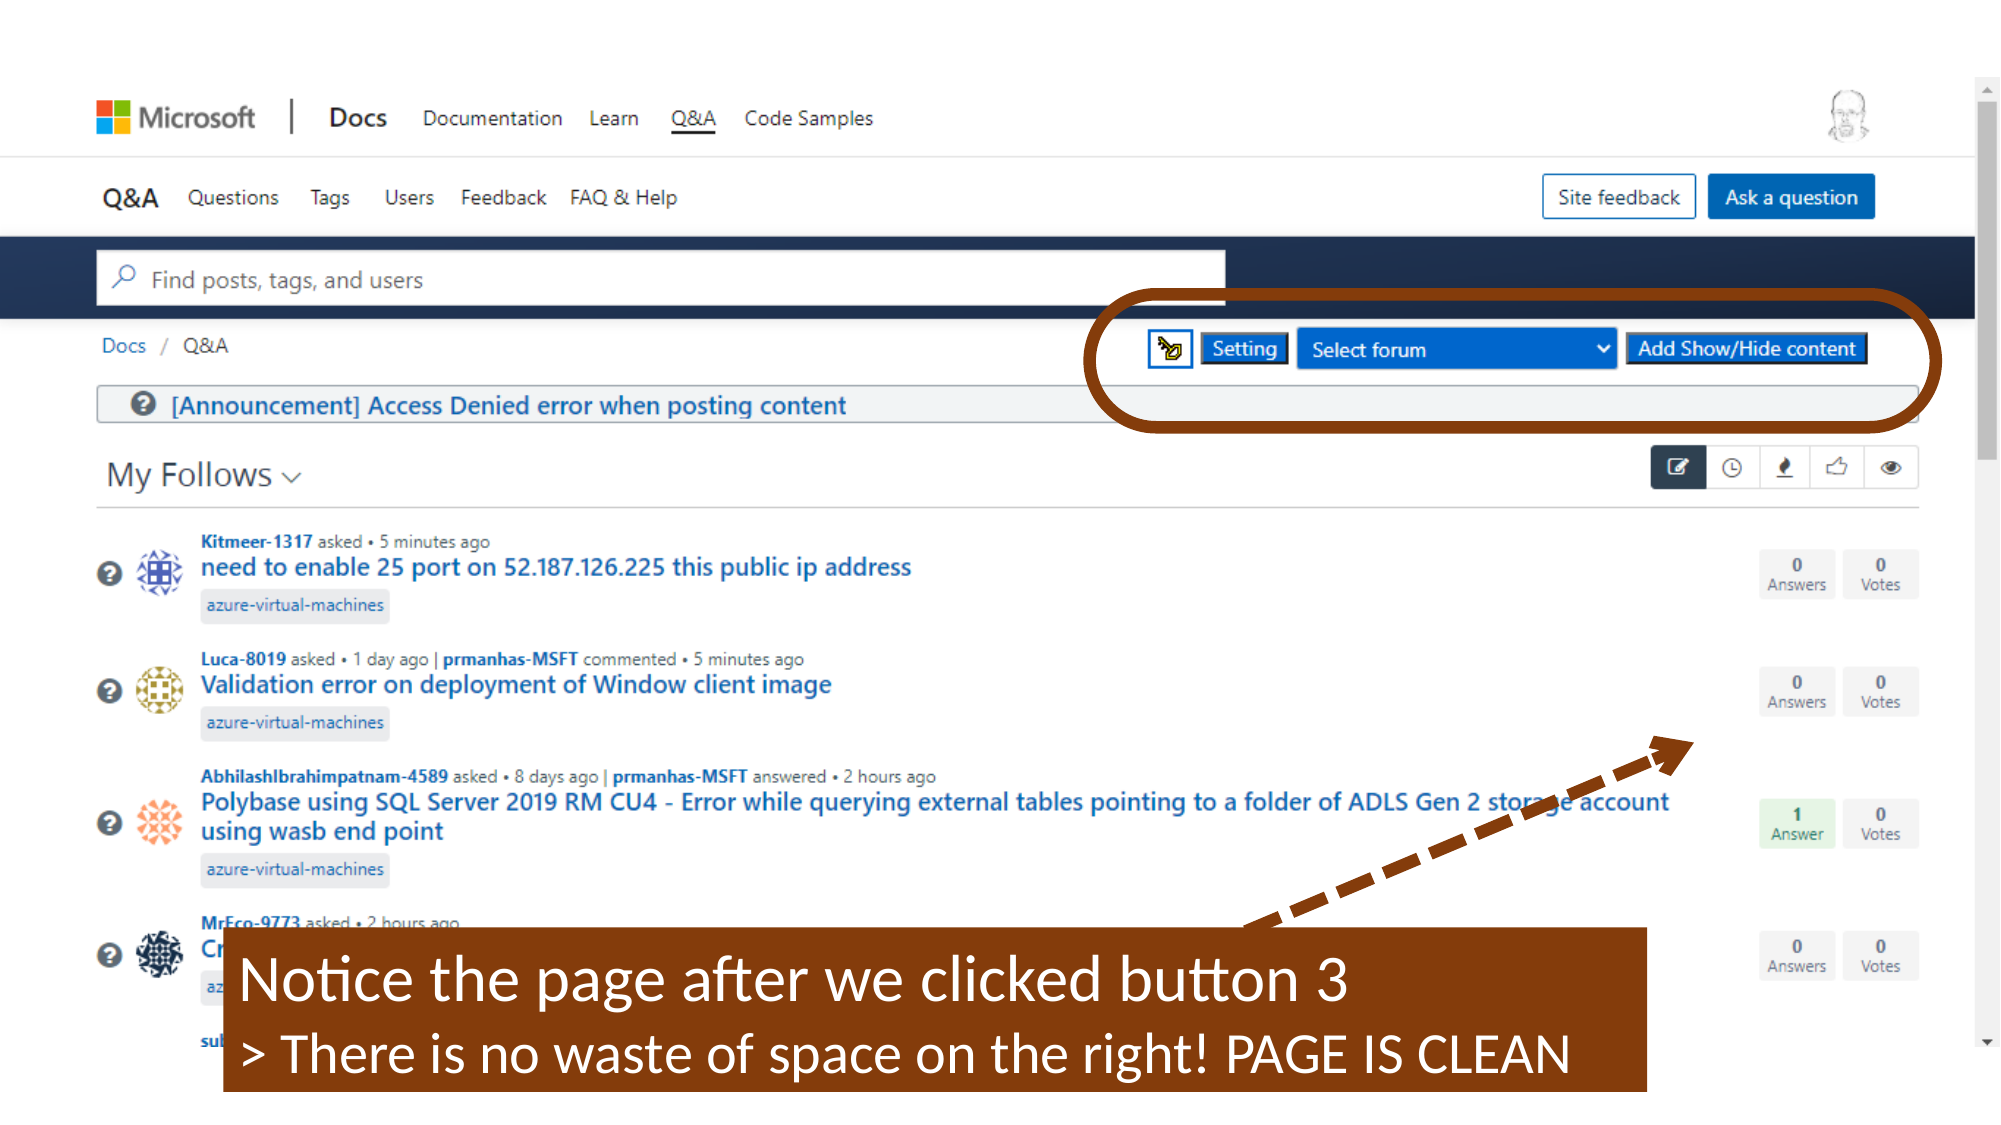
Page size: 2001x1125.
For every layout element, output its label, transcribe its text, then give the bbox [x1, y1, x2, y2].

text_box Notice the page after we clicked button 3 > There is no waste of space on the right! PAGE IS CLEAN [223, 1048, 1648, 1092]
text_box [1245, 742, 1694, 932]
picture [0, 77, 2000, 1048]
